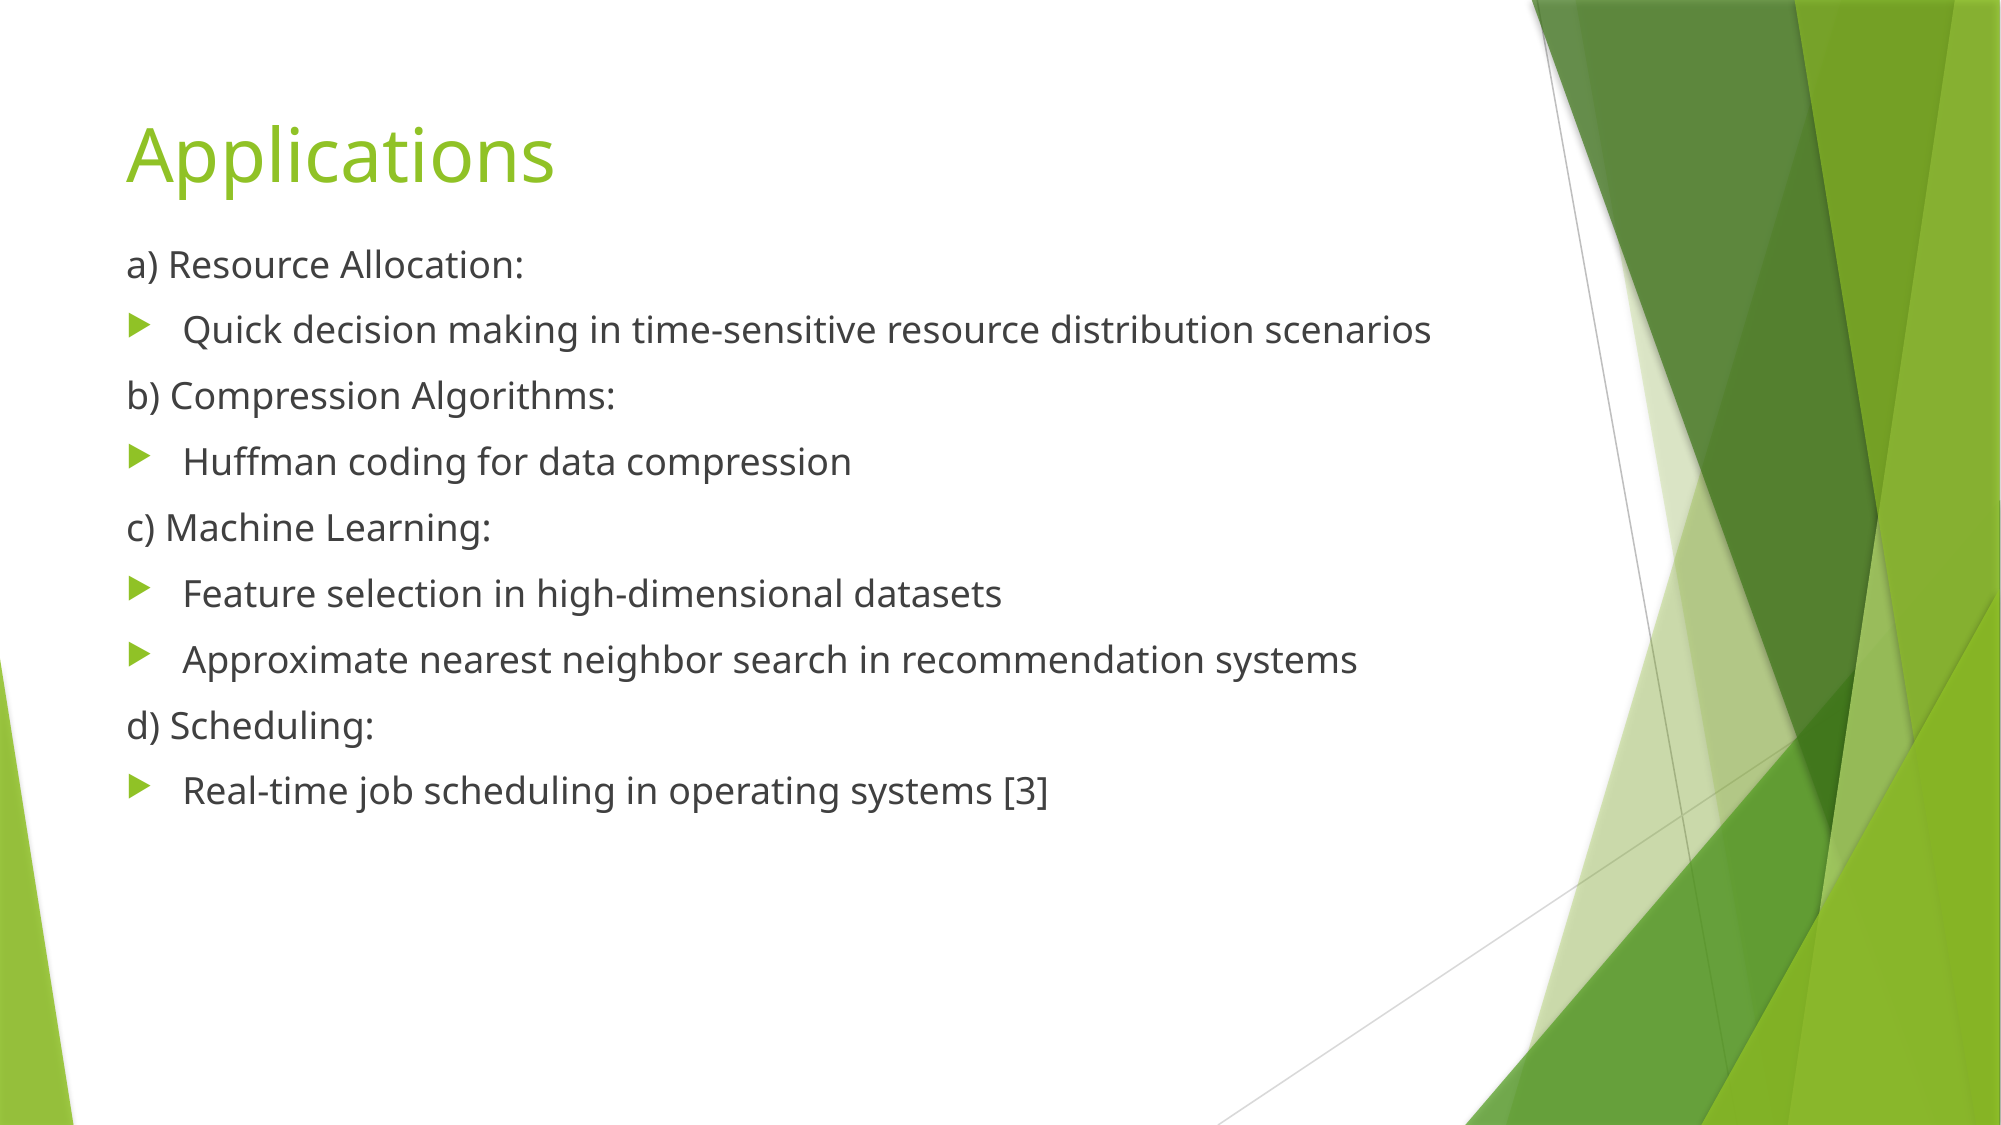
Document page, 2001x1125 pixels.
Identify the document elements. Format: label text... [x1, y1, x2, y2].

list a) Resource Allocation: Quick decision making in time-sensitive resource distribution scenarios b) Compression Algorithms: Huffman coding for data compression c) Machine Learning: Feature selection in high-dimensional datasets Approximate nearest neighbor search in recommendation systems d) Scheduling: Real-time job scheduling in operating systems [3] [111, 233, 1522, 991]
title Applications [111, 99, 1522, 233]
